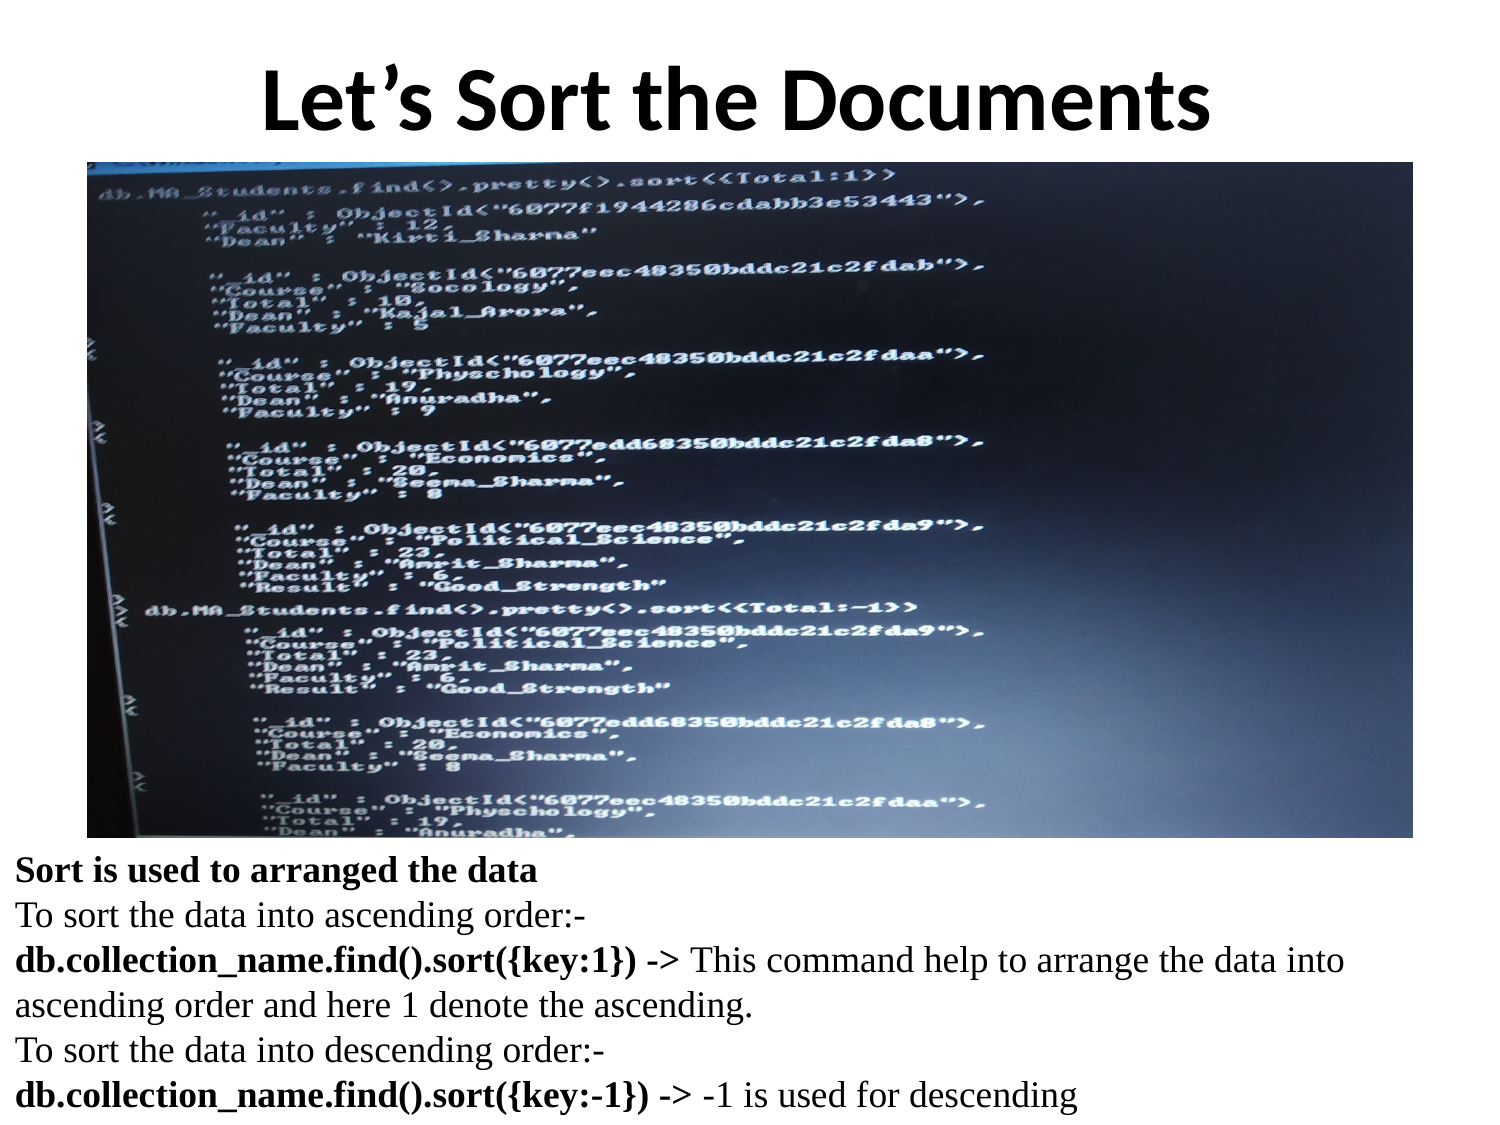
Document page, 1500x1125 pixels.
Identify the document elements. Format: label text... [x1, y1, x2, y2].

text_box Sort is used to arranged the data To sort the data into ascending order:- db.collection_name.find().sort({key:1}) -> This command help to arrange the data into ascending order and here 1 denote the ascending. To sort the data into descending order:- db.collection_name.find().sort({key:-1}) -> -1 is used for descending [0, 837, 1500, 1125]
title Let’s Sort the Documents [62, 0, 1413, 188]
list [87, 162, 1413, 838]
